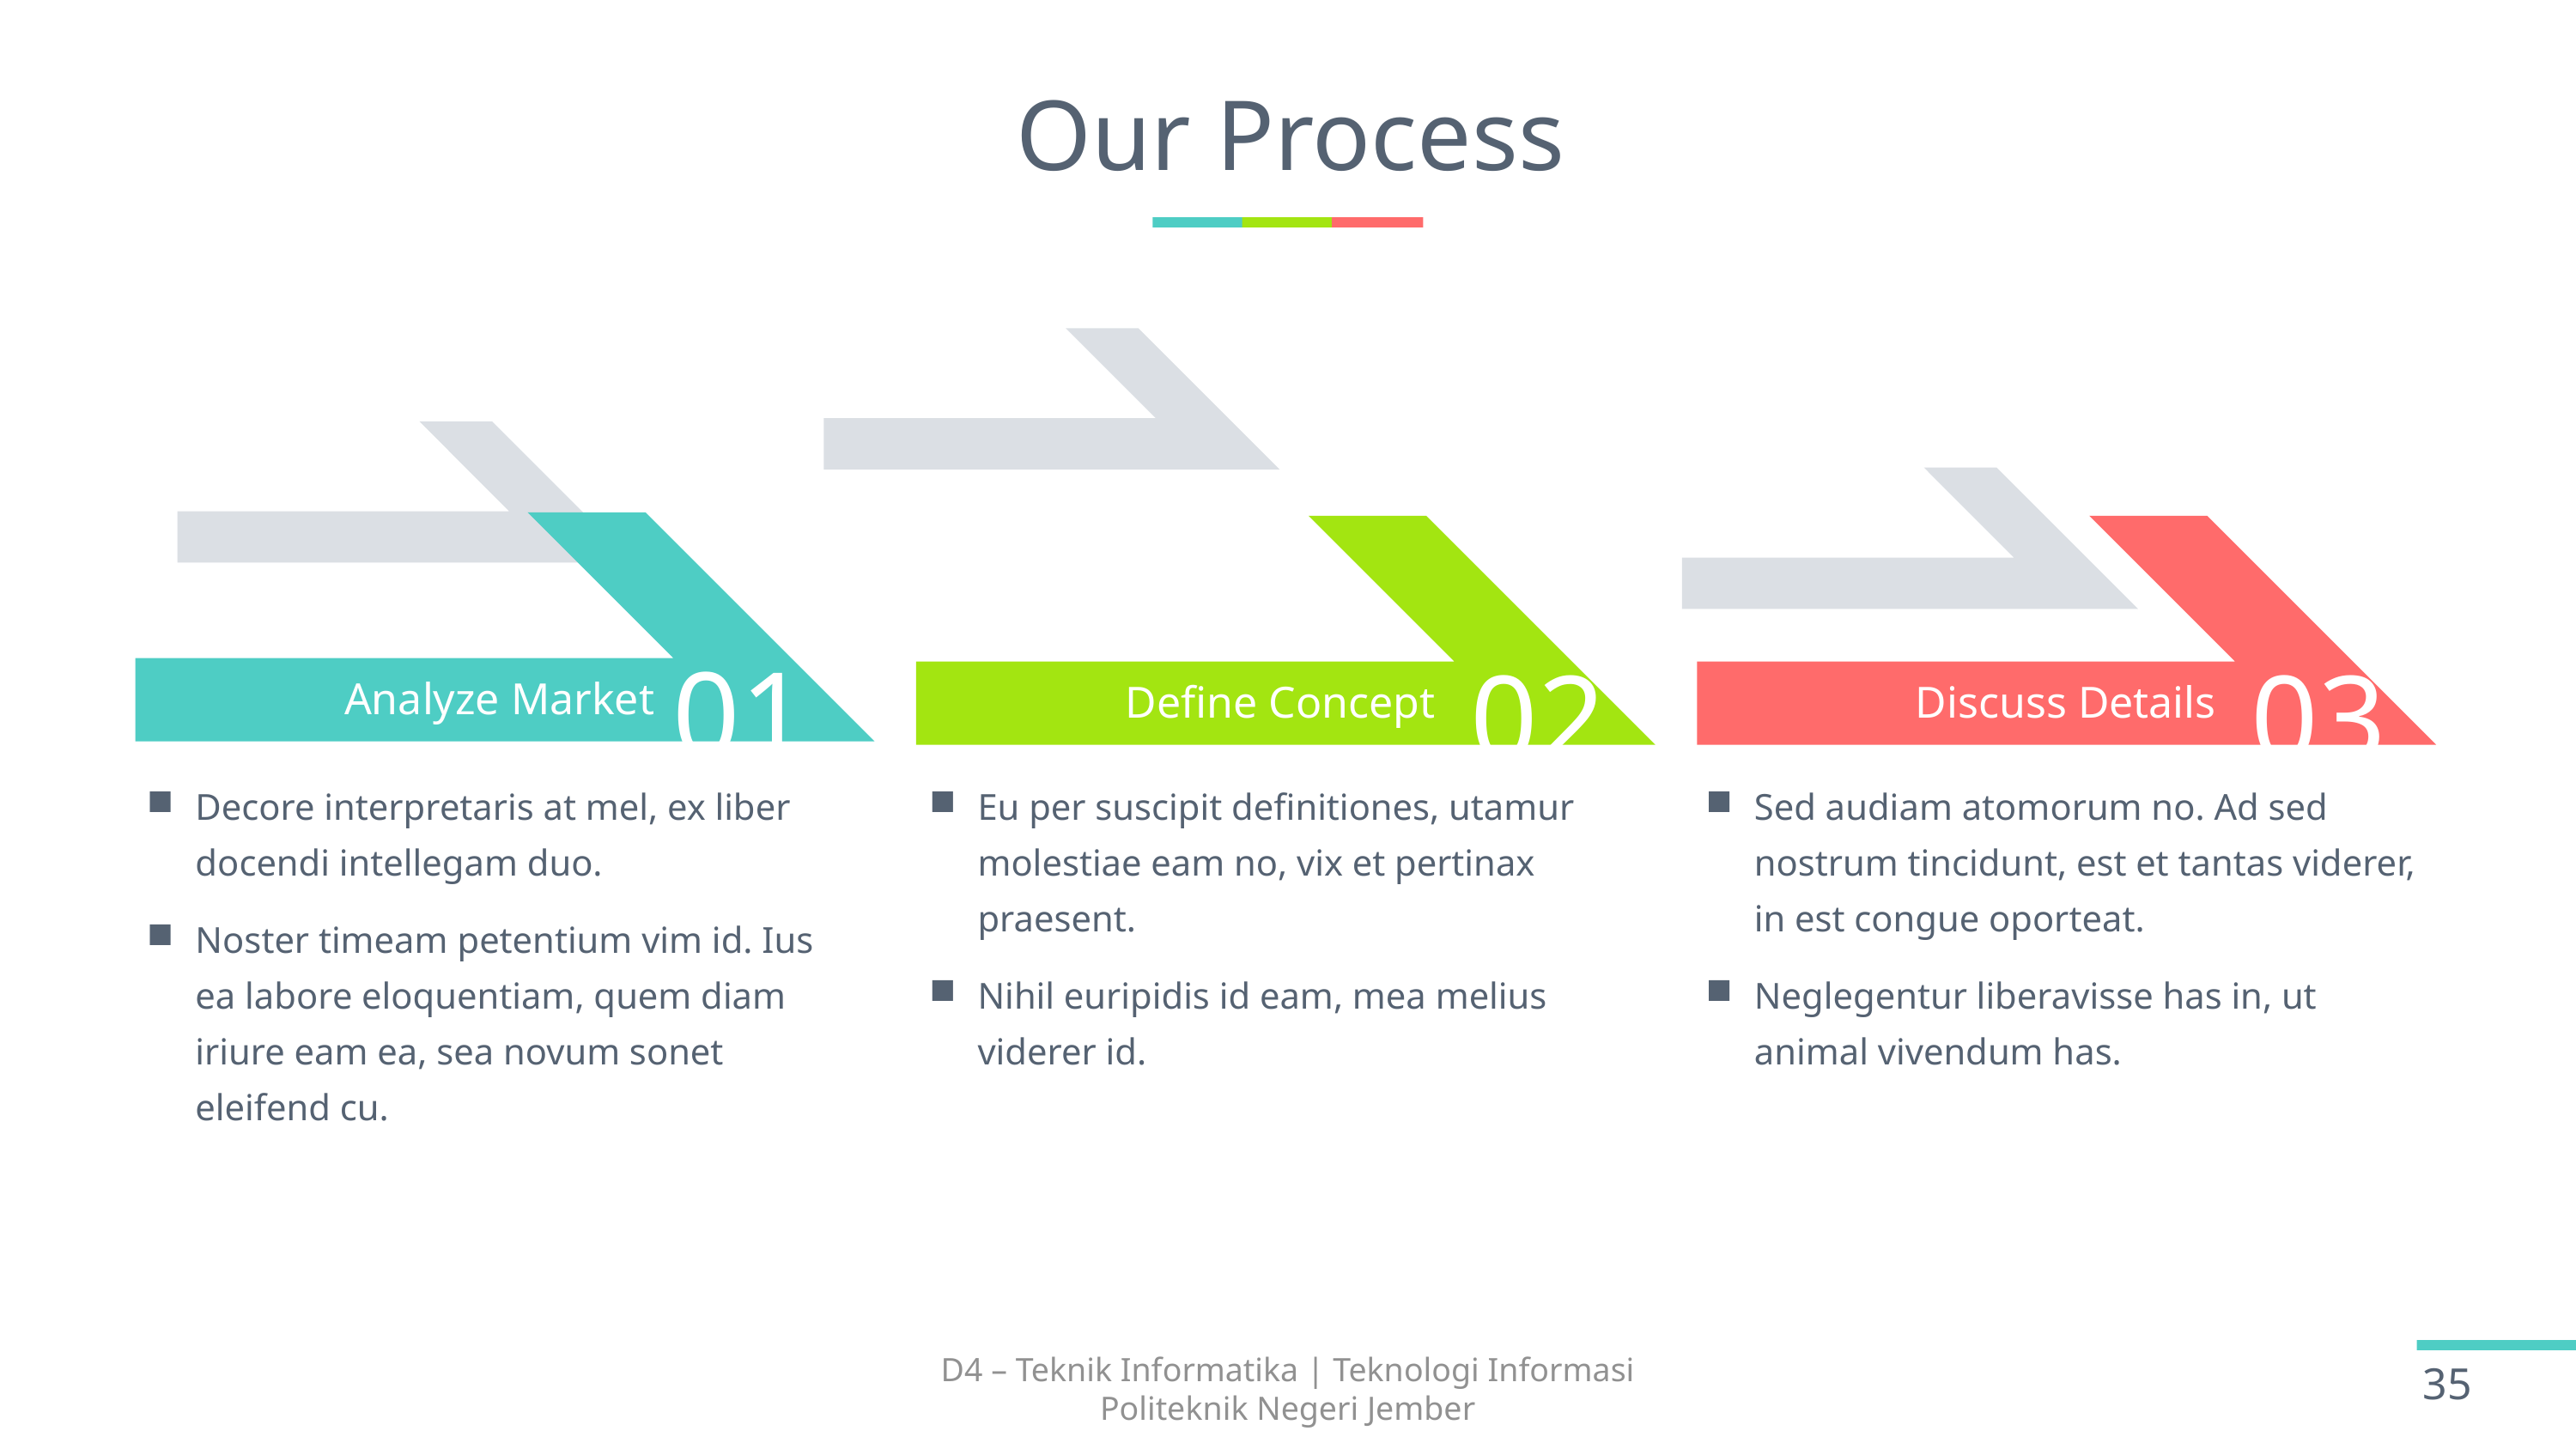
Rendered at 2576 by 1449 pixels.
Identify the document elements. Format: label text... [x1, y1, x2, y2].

list Analyze Market [145, 645, 668, 750]
list Discuss Details [1707, 648, 2230, 754]
title Our Process [69, 49, 2512, 230]
list Decore interpretaris at mel, ex liber docendi intellegam duo. Noster timeam petentium vim id. Ius ea labore eloquentiam, quem diam iriure eam ea, sea novum sonet eleifend cu. [134, 765, 874, 1178]
list Define Concept [926, 648, 1449, 754]
slide_number 35 [2409, 1351, 2576, 1421]
list Eu per suscipit definitiones, utamur molestiae eam no, vix et pertinax praesent. Nihil euripidis id eam, mea melius viderer id. [916, 765, 1656, 1178]
list Sed audiam atomorum no. Ad sed nostrum tincidunt, est et tantas viderer, in est congue oporteat. Neglegentur liberavisse has in, ut animal vivendum has. [1692, 765, 2433, 1178]
footer D4 – Teknik Informatika | Teknologi Informasi Politeknik Negeri Jember [853, 1349, 1723, 1427]
